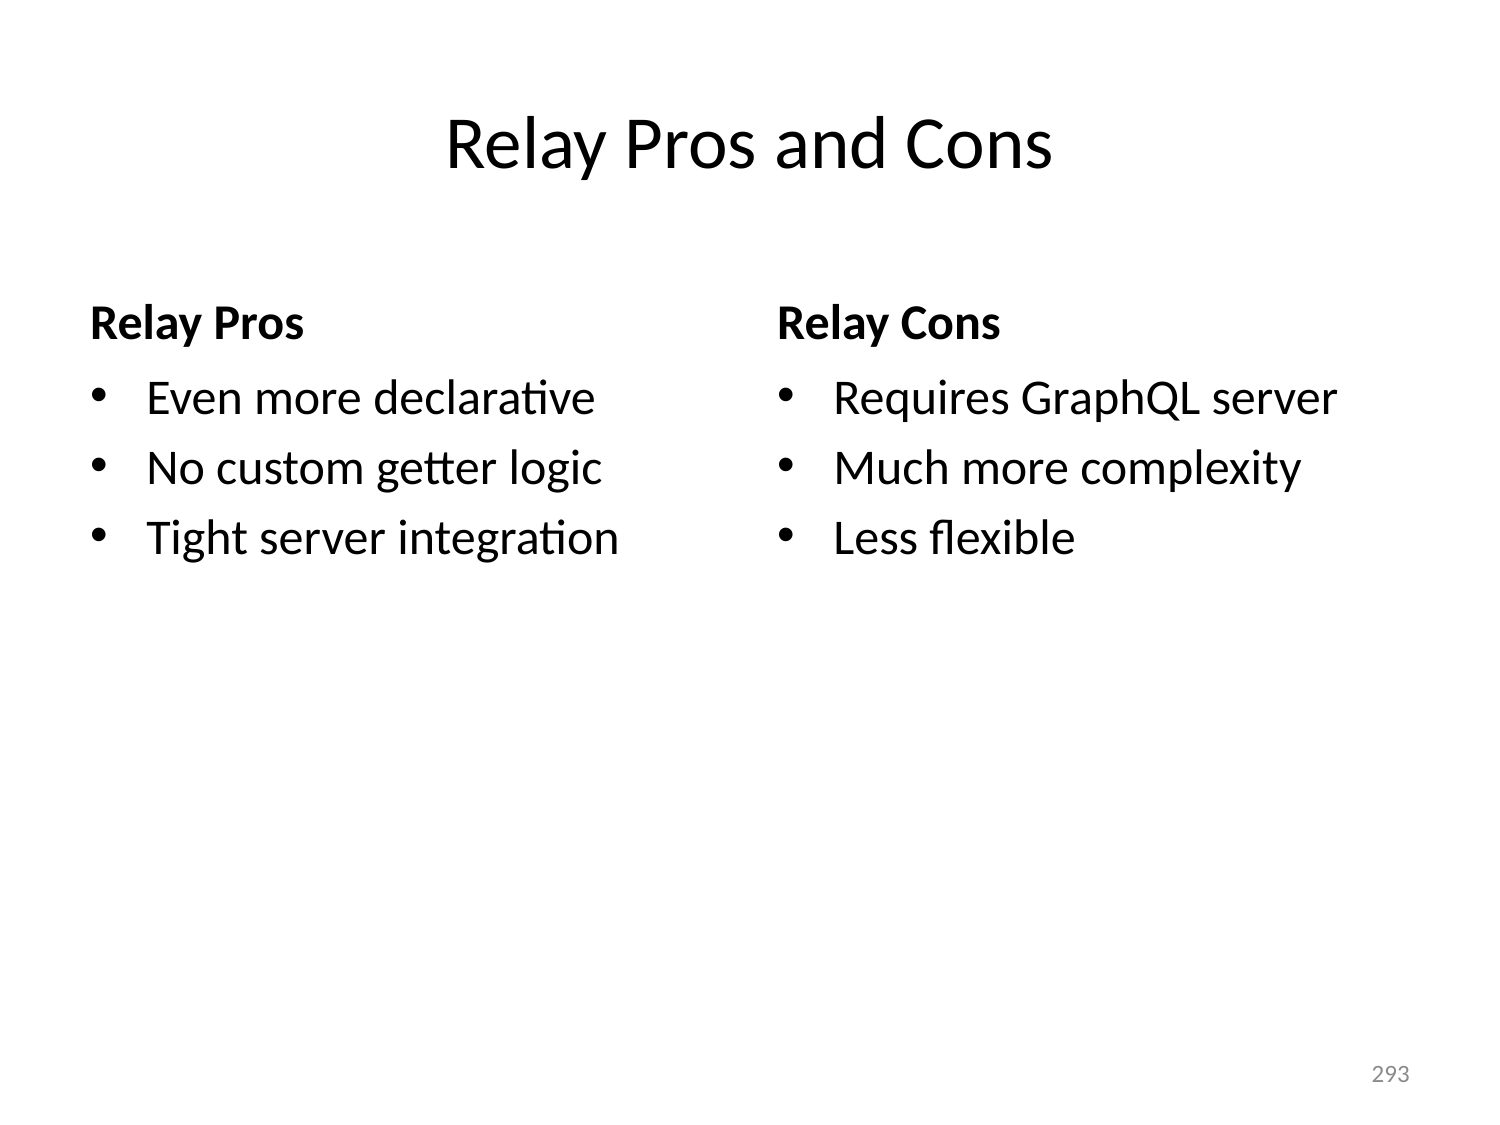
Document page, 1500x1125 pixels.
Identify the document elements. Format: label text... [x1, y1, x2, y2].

title Relay Pros and Cons [75, 45, 1425, 233]
slide_number 293 [1074, 1042, 1425, 1103]
list Relay Cons [761, 251, 1425, 356]
list Relay Pros [75, 251, 738, 356]
list Requires GraphQL server Much more complexity Less flexible [761, 356, 1425, 1005]
list Even more declarative No custom getter logic Tight server integration [75, 356, 738, 1005]
